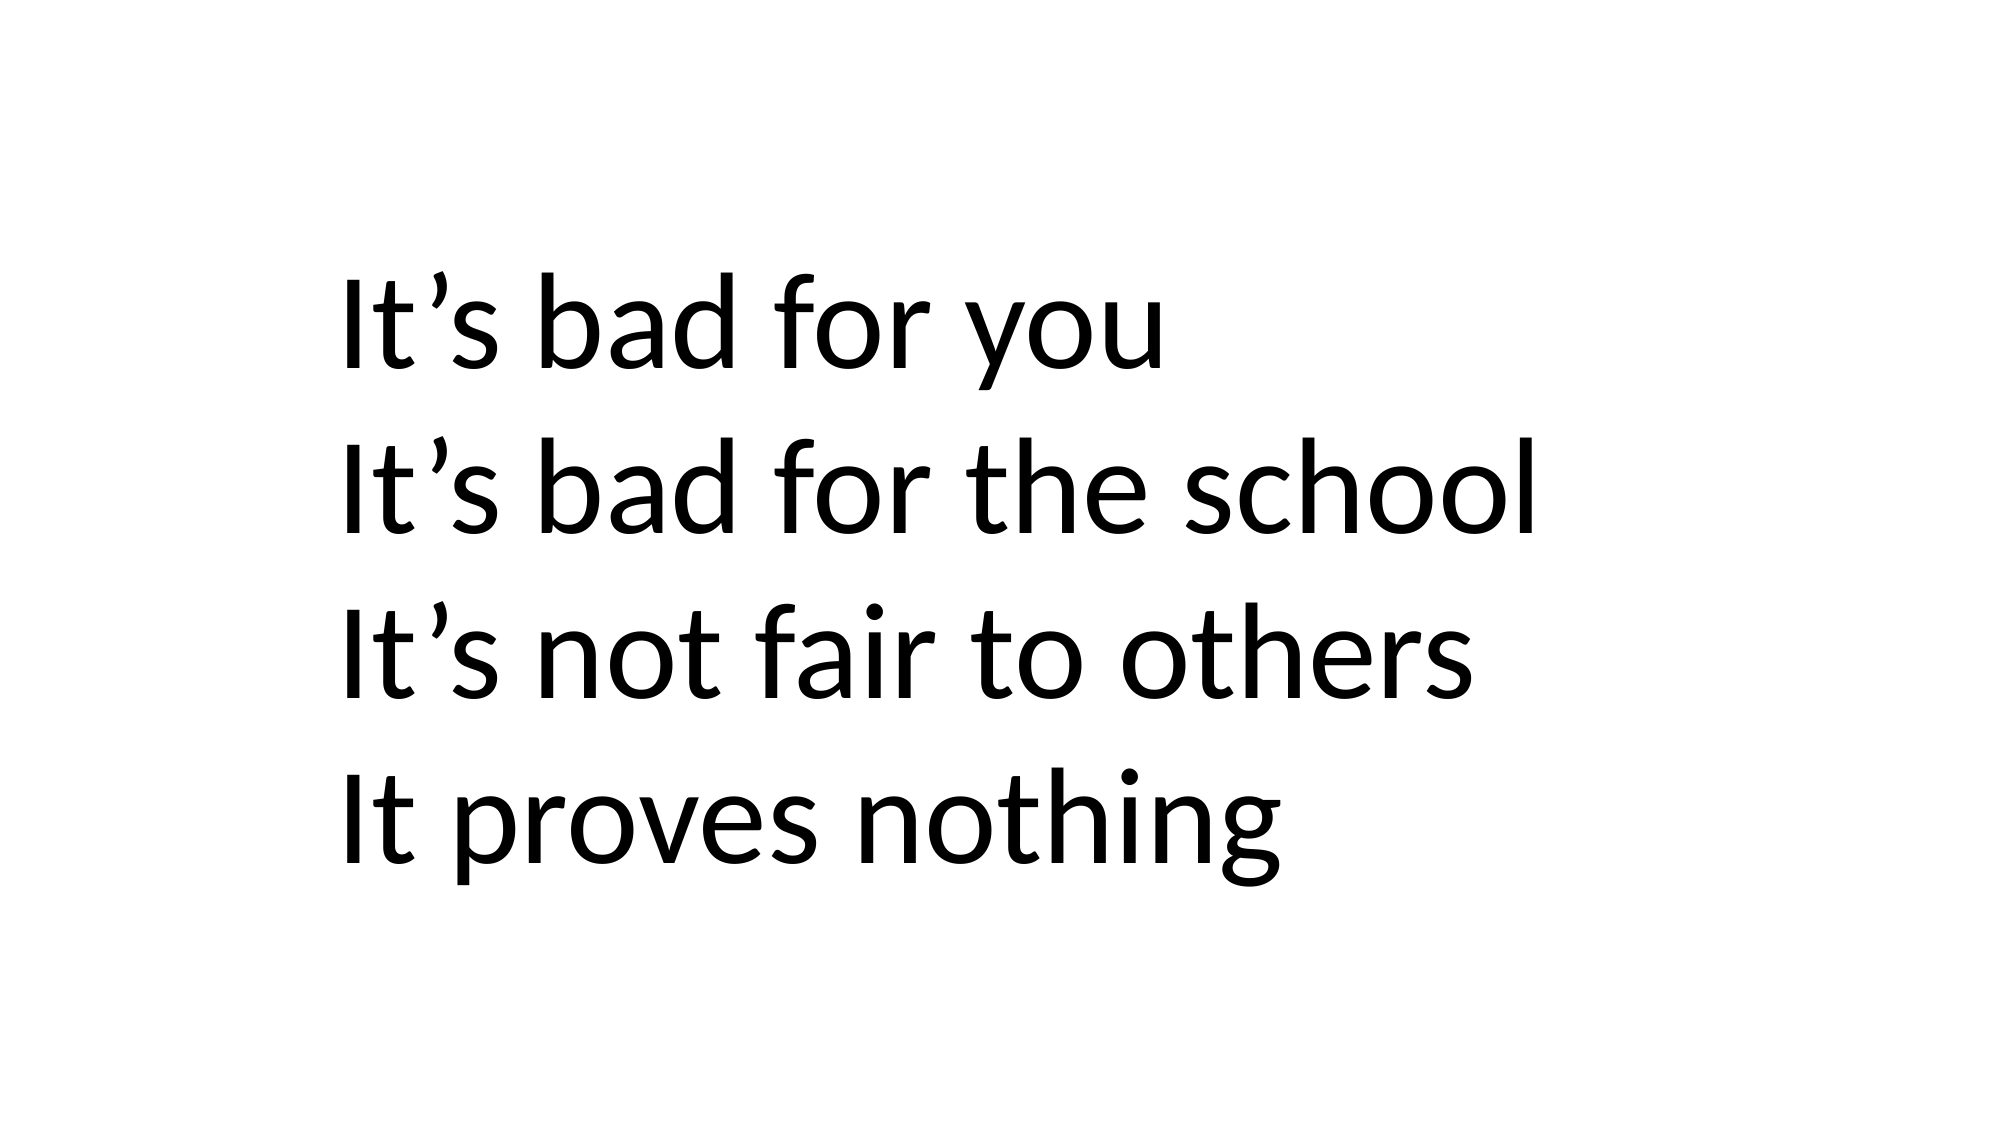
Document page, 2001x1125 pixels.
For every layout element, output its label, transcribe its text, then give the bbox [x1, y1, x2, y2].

text_box It’s bad for you It’s bad for the school It’s not fair to others It proves nothing [322, 224, 1706, 899]
